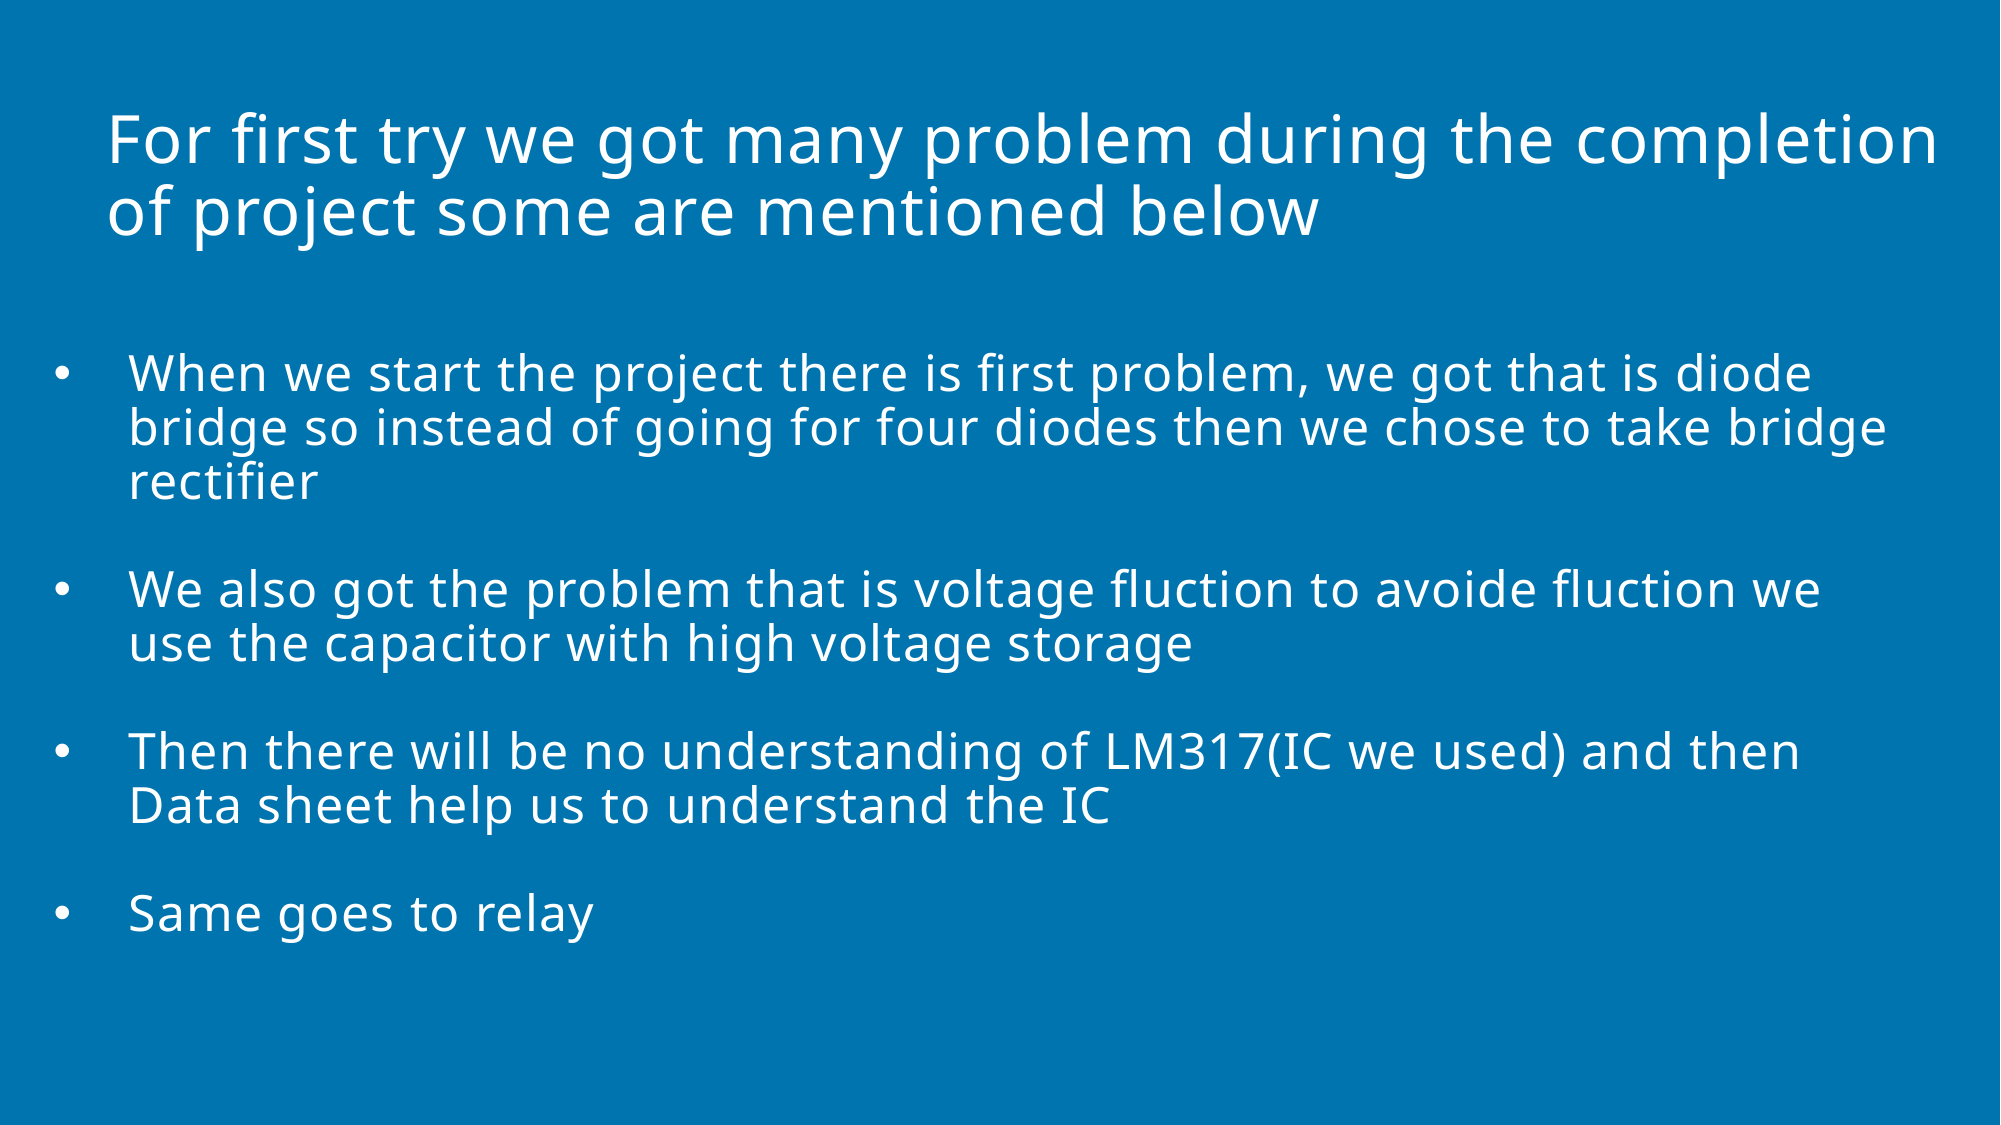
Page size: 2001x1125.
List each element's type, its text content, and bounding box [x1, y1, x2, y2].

title For first try we got many problem during the completion of project some are mentioned below [82, 37, 1971, 280]
text_box When we start the project there is first problem, we got that is diode bridge so instead of going for four diodes then we chose to take bridge rectifier We also got the problem that is voltage fluction to avoide fluction we use the capacitor with high voltage storage Then there will be no understanding of LM317(IC we used) and then Data sheet help us to understand the IC Same goes to relay [29, 279, 1918, 1058]
